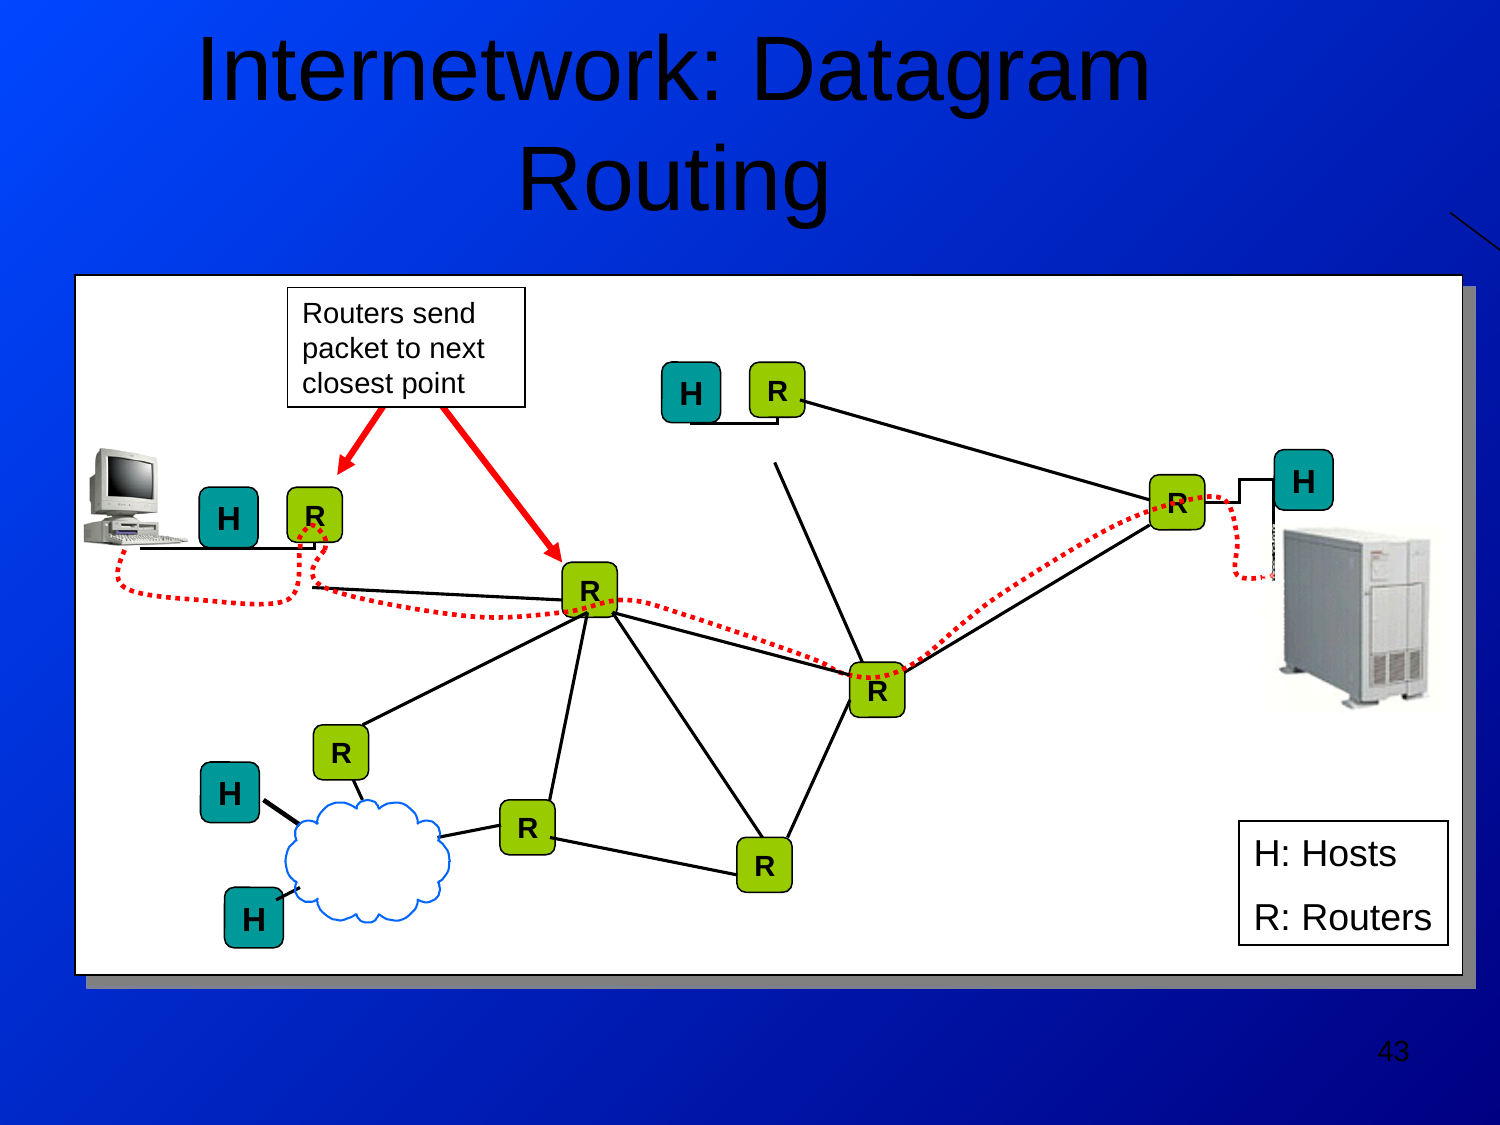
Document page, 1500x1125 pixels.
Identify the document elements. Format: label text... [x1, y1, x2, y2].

text_box H [200, 487, 259, 546]
picture [1262, 524, 1451, 713]
text_box R [749, 362, 805, 418]
text_box [117, 525, 326, 605]
text_box R [849, 669, 905, 718]
text_box H: Hosts R: Routers [1238, 821, 1448, 945]
title Internetwork: Datagram Routing [37, 24, 1313, 213]
text_box [337, 408, 383, 475]
text_box R [1149, 474, 1204, 510]
text_box R [736, 837, 793, 893]
text_box R [287, 487, 343, 543]
text_box R [313, 724, 369, 780]
text_box [443, 408, 563, 563]
text_box [75, 275, 1463, 975]
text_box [1204, 479, 1275, 503]
text_box H [224, 887, 284, 948]
picture [74, 444, 196, 551]
text_box H [1274, 449, 1334, 511]
slide_number 43 [1074, 1024, 1426, 1103]
text_box R [499, 799, 556, 855]
text_box H [661, 362, 721, 423]
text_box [268, 501, 275, 589]
text_box [312, 497, 1257, 678]
text_box Routers send packet to next closest point [287, 287, 525, 408]
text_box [285, 799, 451, 923]
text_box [731, 376, 738, 464]
text_box R [563, 601, 618, 618]
text_box H [200, 761, 260, 823]
